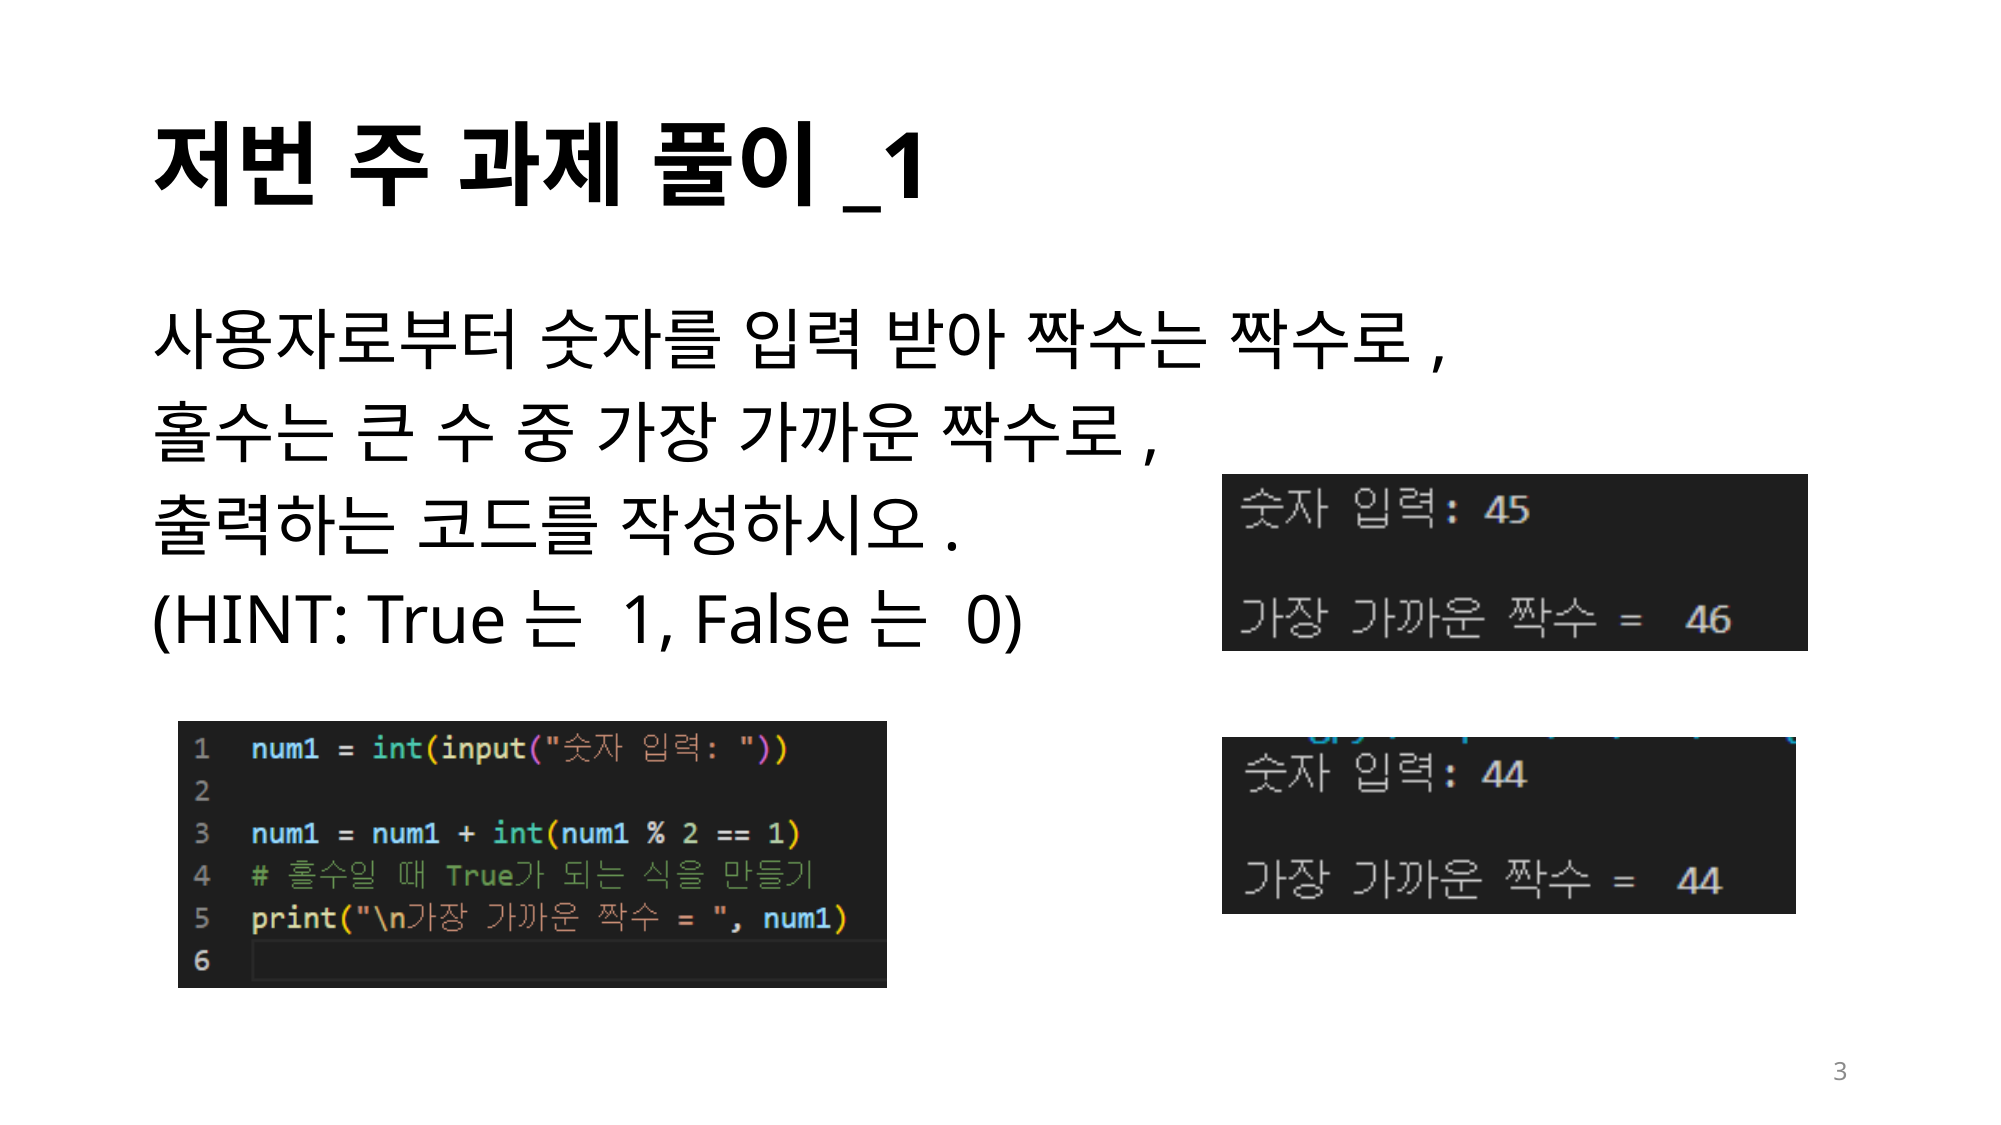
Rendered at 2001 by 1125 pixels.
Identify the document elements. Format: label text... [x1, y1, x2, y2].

slide_number 3 [1412, 1042, 1863, 1103]
picture [178, 721, 887, 988]
picture [1222, 737, 1796, 914]
picture [1222, 474, 1808, 651]
title 저번 주 과제 풀이_1 [137, 59, 1863, 278]
list 사용자로부터 숫자를 입력 받아 짝수는 짝수로, 홀수는 큰 수 중 가장 가까운 짝수로, 출력하는 코드를 작성하시오. (HINT: True는 1, False는 0) [137, 299, 1863, 1014]
